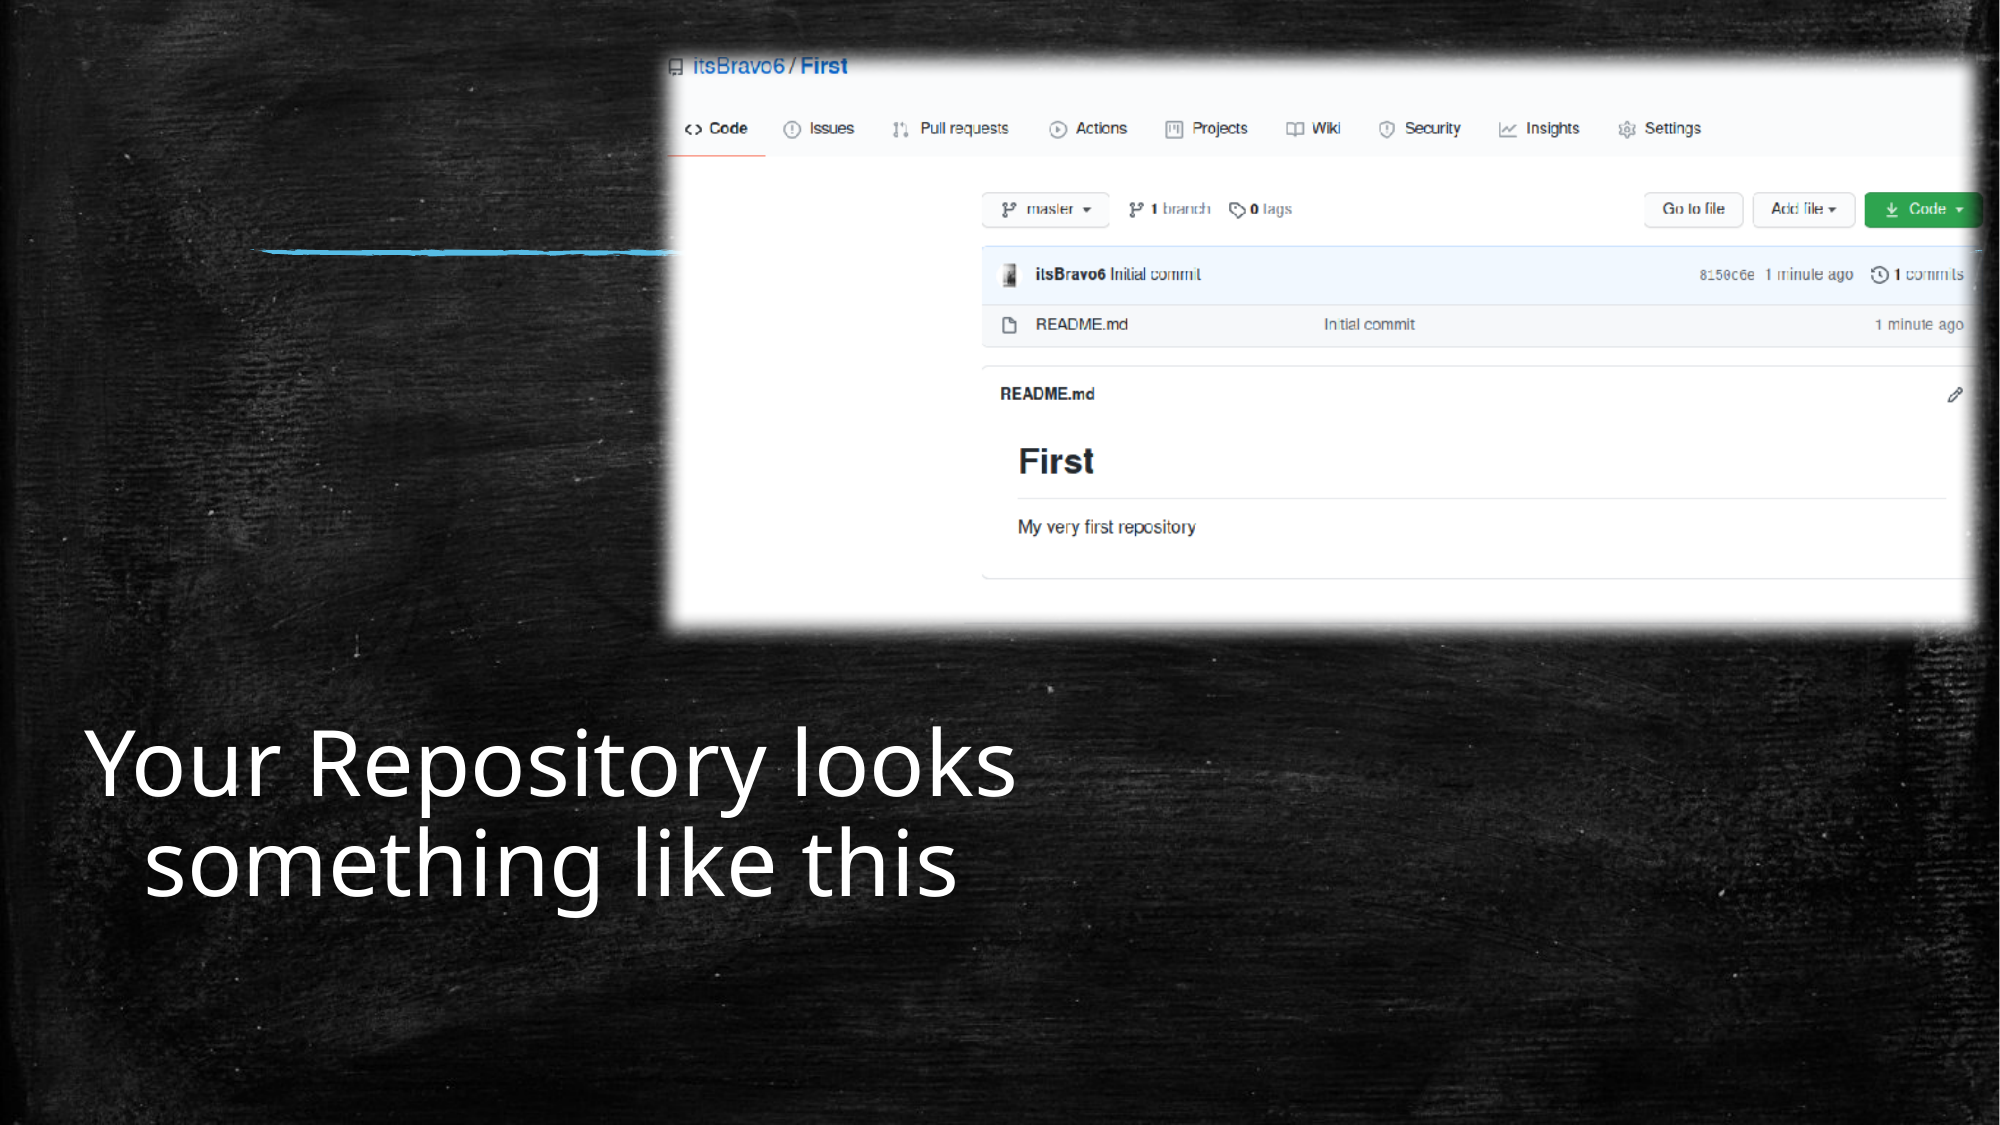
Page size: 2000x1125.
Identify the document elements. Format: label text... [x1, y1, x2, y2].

list Your Repository looks something like this [38, 710, 1066, 1125]
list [651, 42, 1991, 647]
